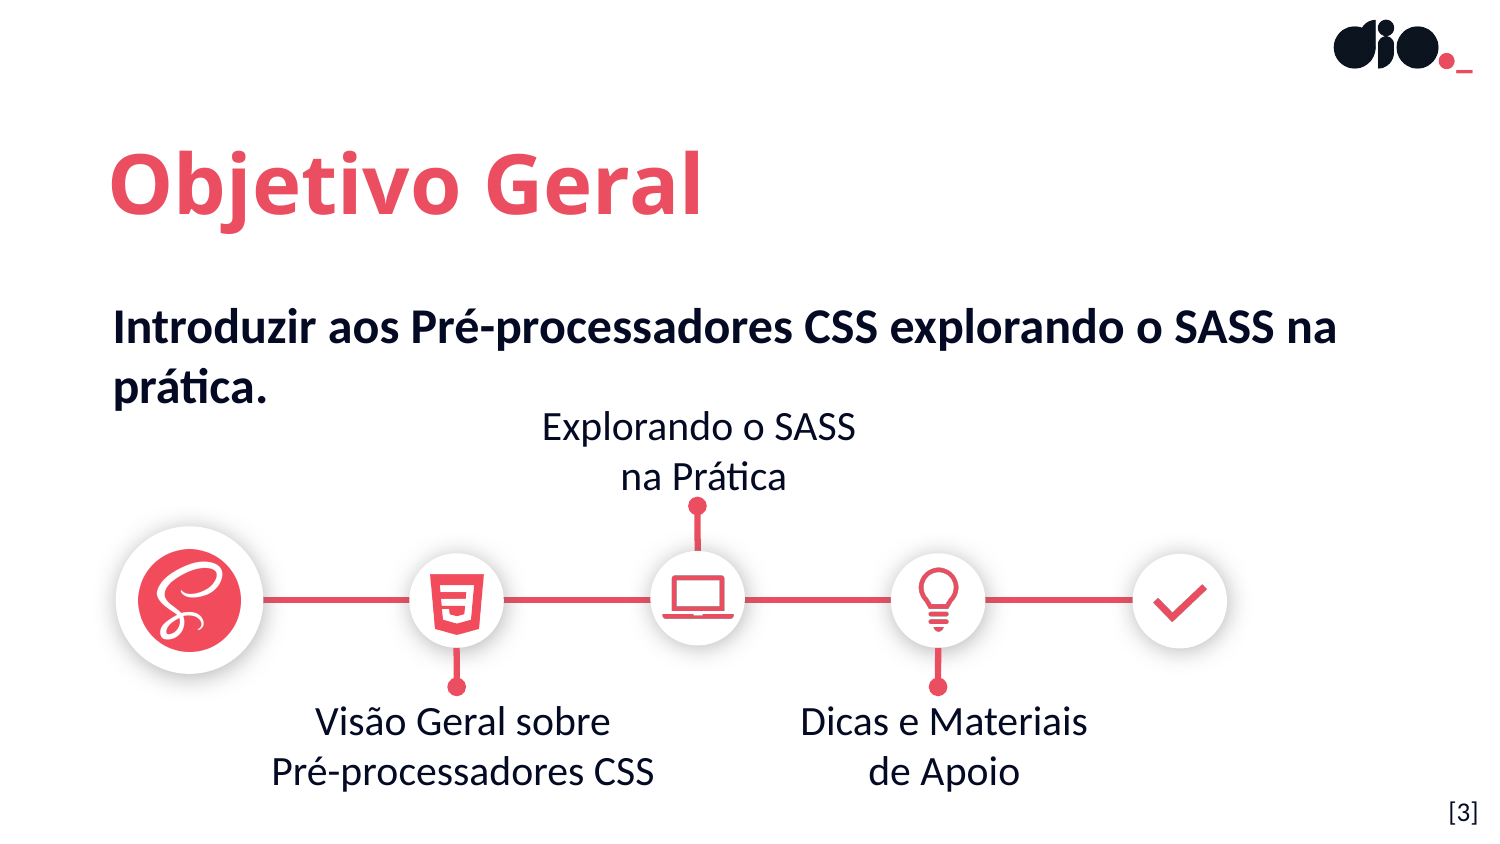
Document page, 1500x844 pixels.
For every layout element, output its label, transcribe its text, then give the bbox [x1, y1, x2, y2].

text_box Dicas e Materiais de Apoio [713, 686, 1163, 802]
text_box Introduzir aos Pré-processadores CSS explorando o SASS na prática. [85, 285, 1430, 421]
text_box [115, 525, 264, 675]
text_box Explorando o SASS na Prática [472, 391, 922, 506]
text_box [409, 553, 505, 648]
text_box Visão Geral sobre Pré-processadores CSS [213, 686, 701, 802]
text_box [890, 553, 986, 648]
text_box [1132, 553, 1228, 649]
slide_number [3] [1403, 779, 1494, 844]
text_box Objetivo Geral [92, 104, 1408, 243]
picture [1333, 19, 1473, 74]
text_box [650, 550, 746, 646]
